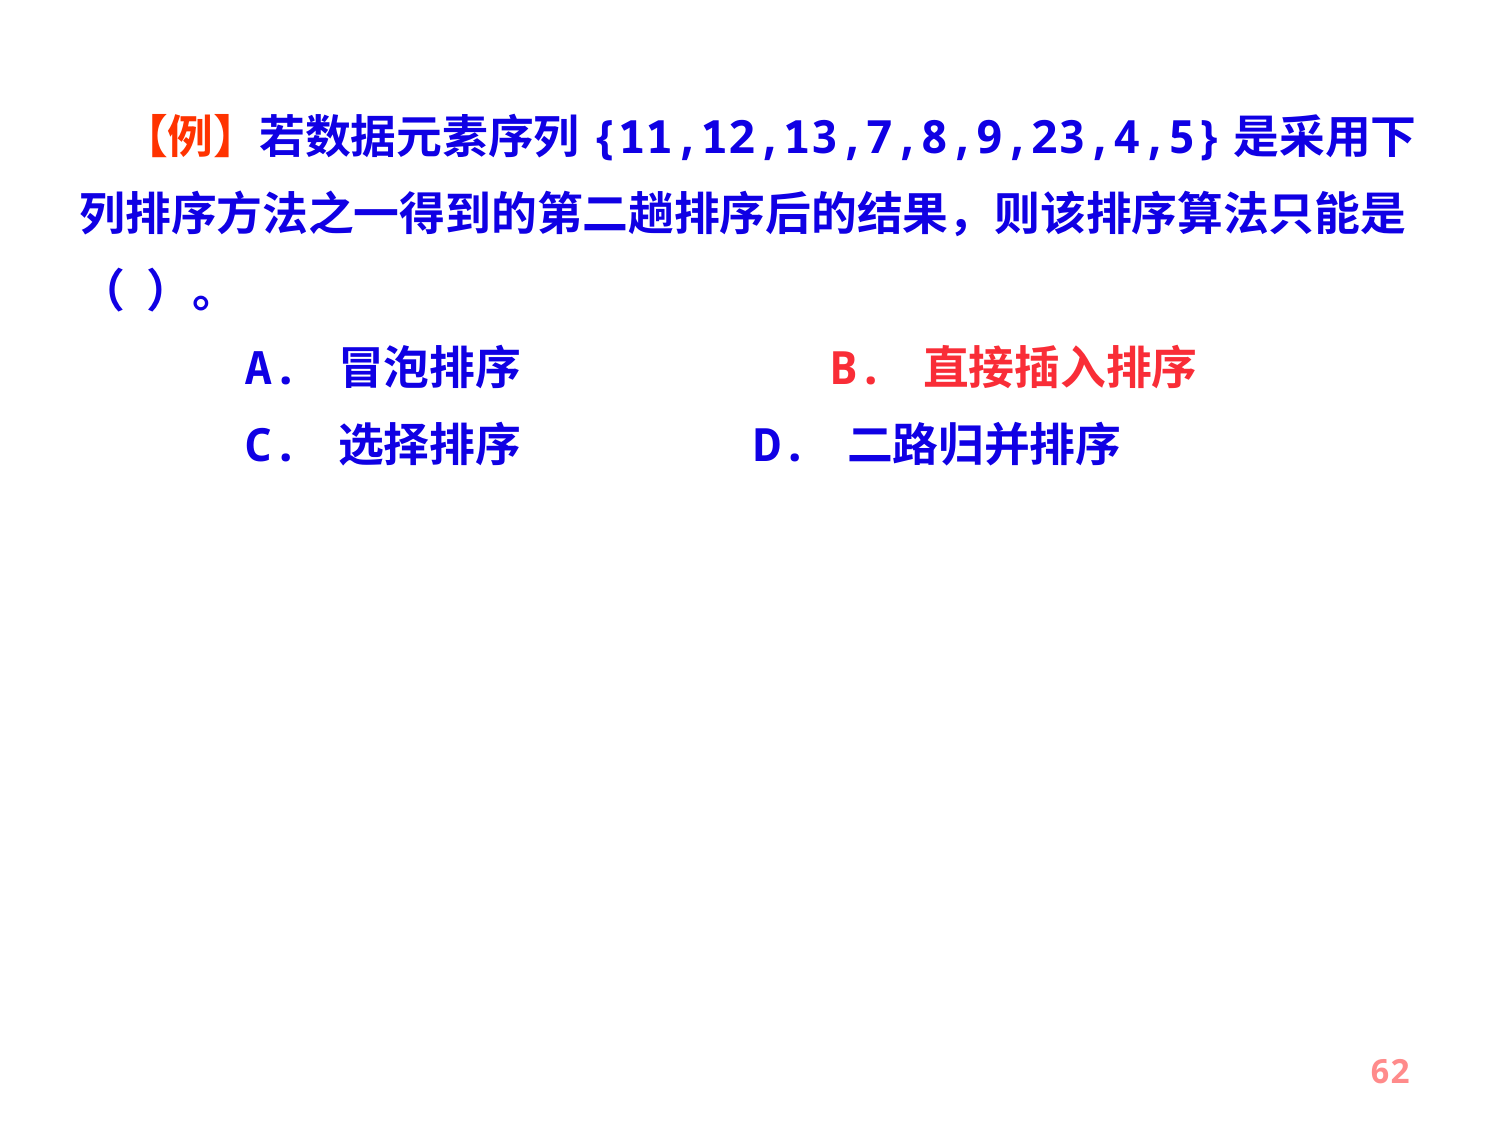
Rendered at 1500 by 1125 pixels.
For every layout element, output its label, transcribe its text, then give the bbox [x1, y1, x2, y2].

text_box 【例】若数据元素序列{11,12,13,7,8,9,23,4,5}是采用下列排序方法之一得到的第二趟排序后的结果，则该排序算法只能是（ ）。 A. 冒泡排序 B. 直接插入排序 C. 选择排序 D. 二路归并排序 [64, 78, 1459, 478]
slide_number 62 [1074, 1042, 1425, 1103]
